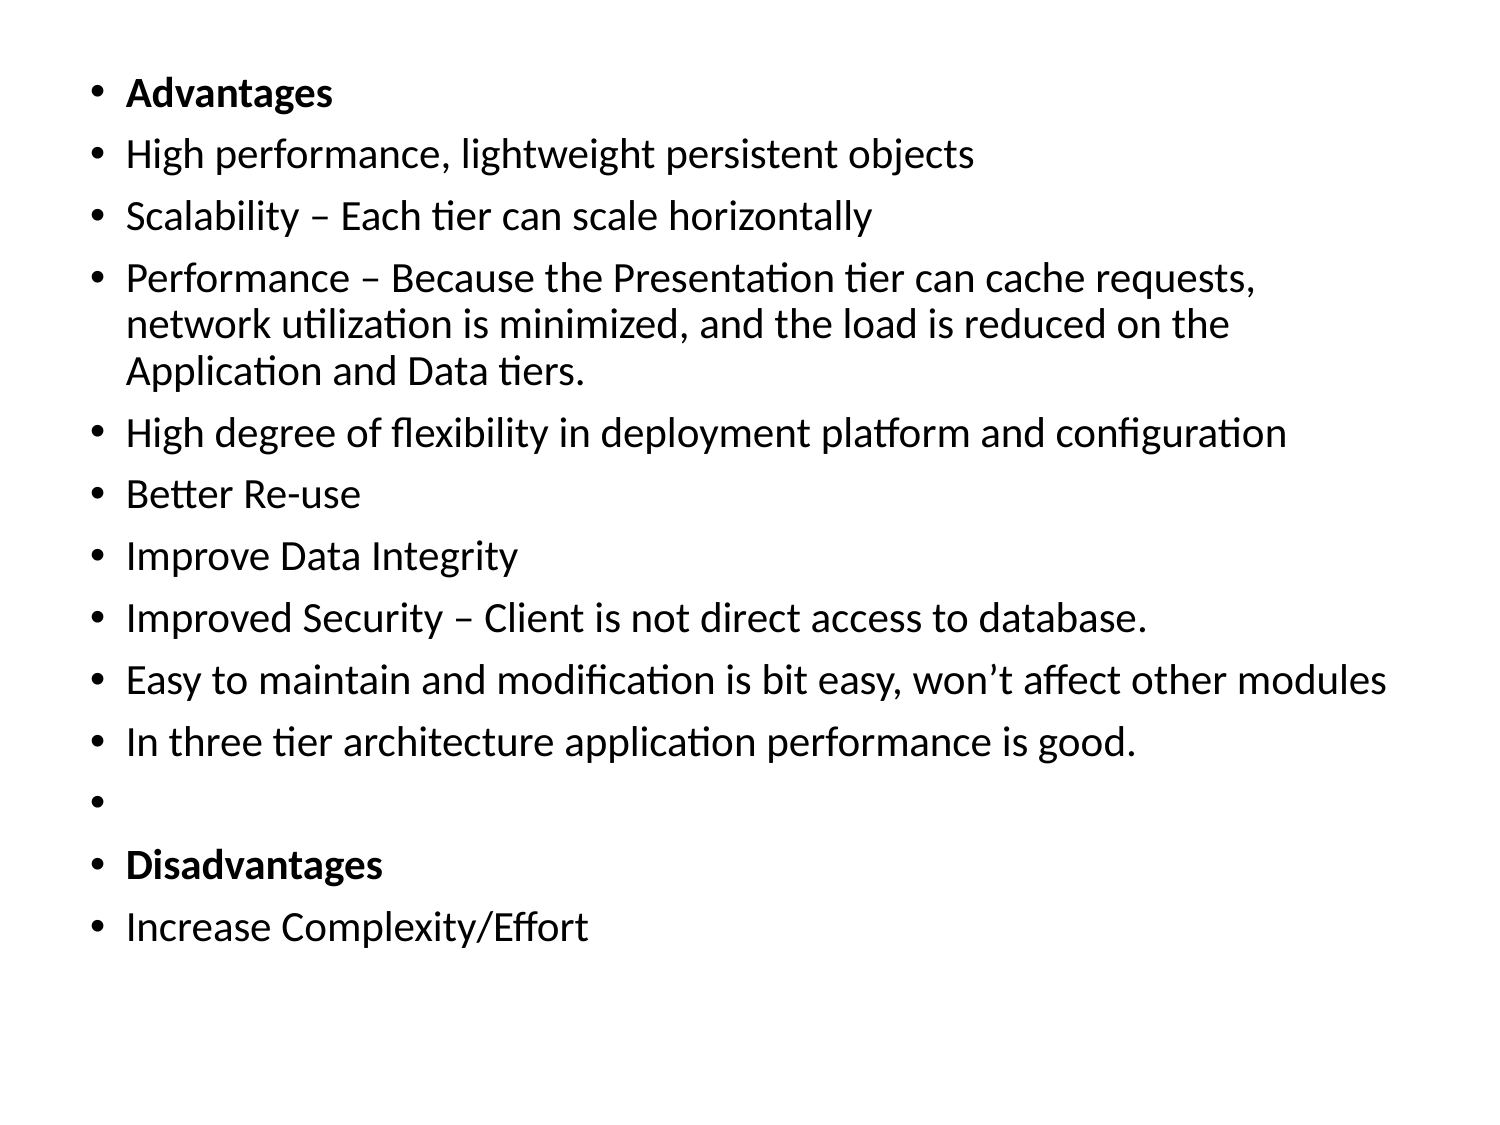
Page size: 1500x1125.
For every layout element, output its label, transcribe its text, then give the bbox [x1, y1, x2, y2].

list Advantages High performance, lightweight persistent objects Scalability – Each tier can scale horizontally Performance – Because the Presentation tier can cache requests, network utilization is minimized, and the load is reduced on the Application and Data tiers. High degree of flexibility in deployment platform and configuration Better Re-use Improve Data Integrity Improved Security – Client is not direct access to database. Easy to maintain and modification is bit easy, won’t affect other modules In three tier architecture application performance is good. Disadvantages Increase Complexity/Effort [75, 62, 1425, 1005]
